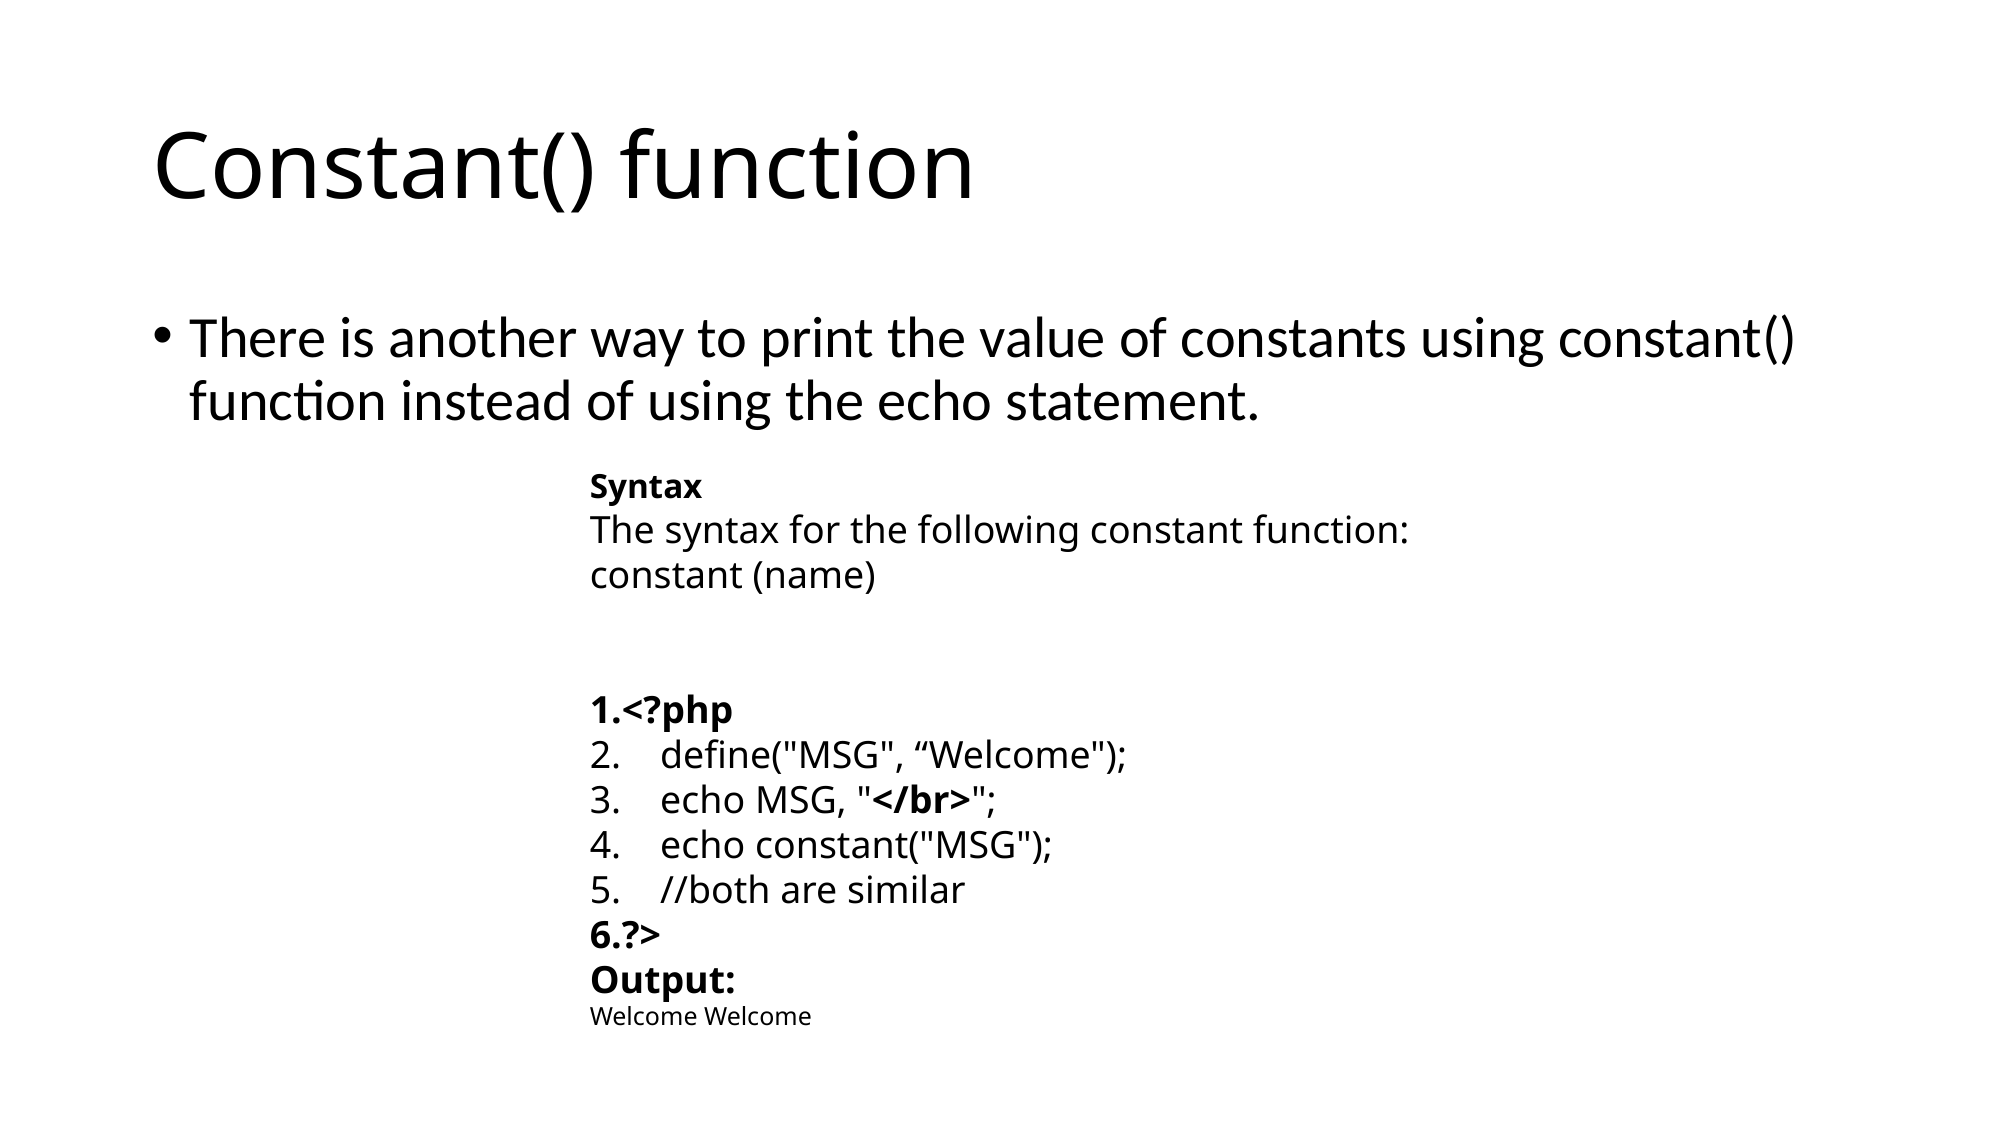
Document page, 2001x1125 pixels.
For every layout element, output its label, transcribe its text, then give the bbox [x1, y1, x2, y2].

text_box Syntax The syntax for the following constant function: constant (name) <?php define("MSG", “Welcome"); echo MSG, "</br>"; echo constant("MSG"); //both are similar ?> Output: Welcome Welcome [589, 465, 1411, 1031]
title Constant() function [137, 59, 1863, 278]
list There is another way to print the value of constants using constant() function instead of using the echo statement. [137, 299, 1863, 474]
